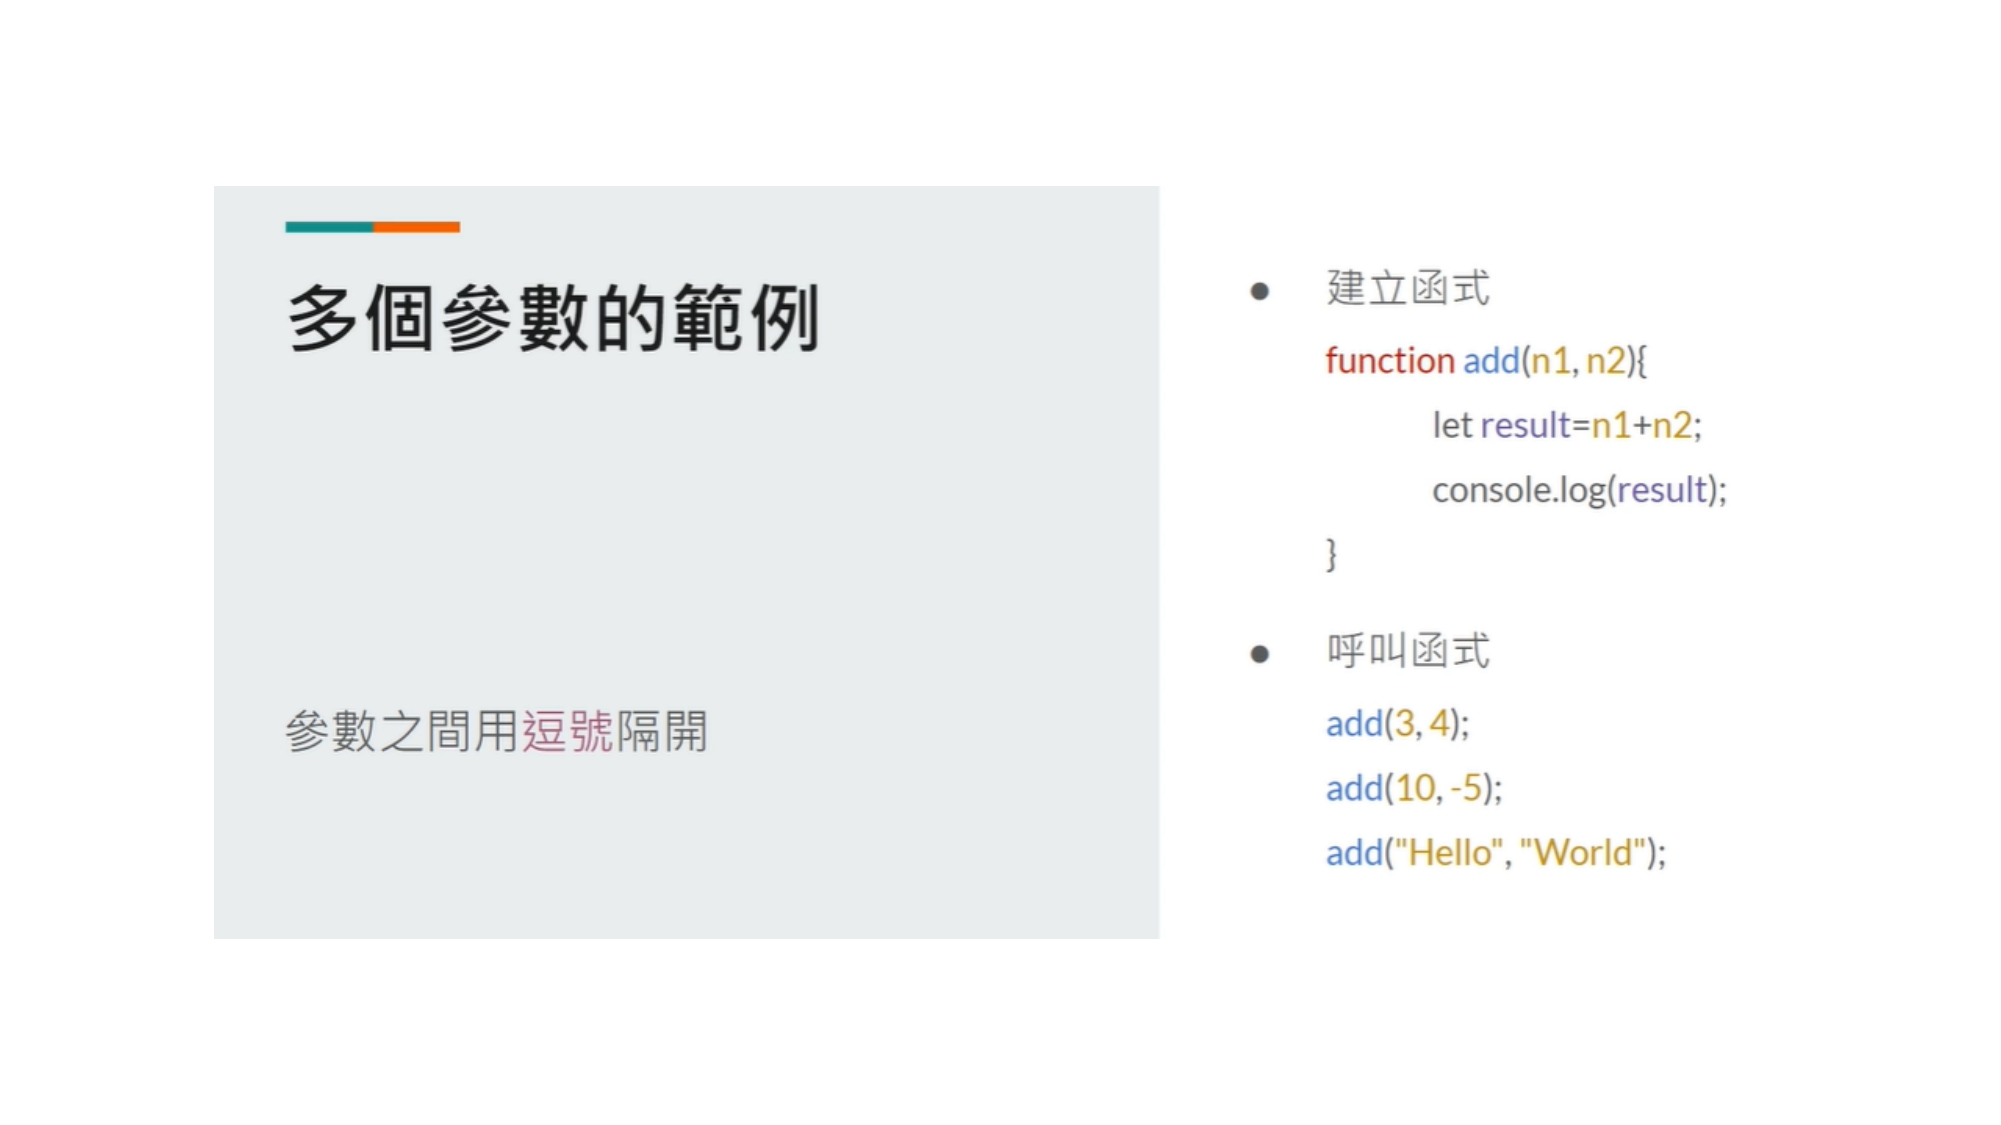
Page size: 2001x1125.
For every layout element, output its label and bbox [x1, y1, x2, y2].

picture [214, 186, 1786, 939]
